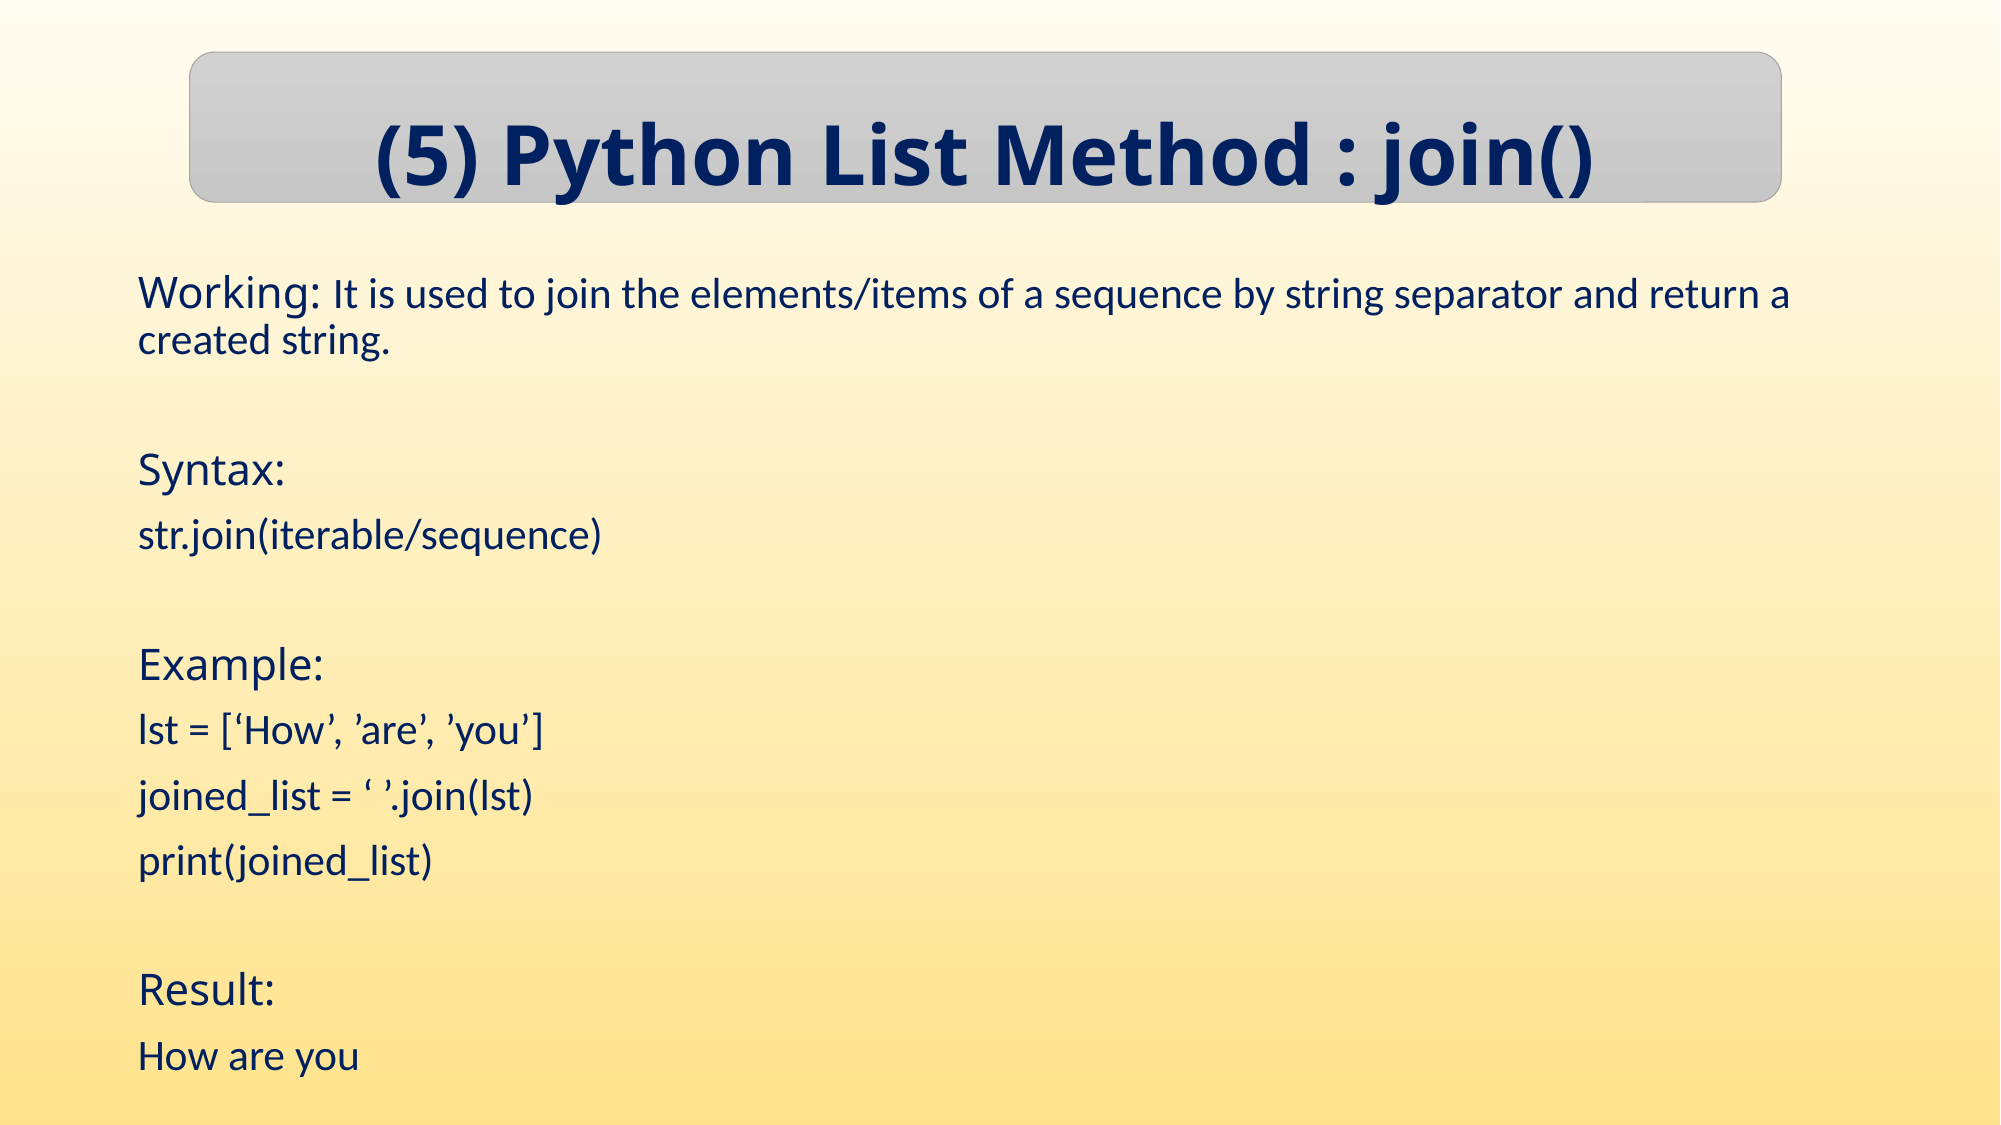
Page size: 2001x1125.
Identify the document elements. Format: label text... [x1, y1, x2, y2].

text_box (5) Python List Method : join() [189, 51, 1782, 203]
list Working: It is used to join the elements/items of a sequence by string separator and return a created string. Syntax: str.join(iterable/sequence) Example: lst = [‘How’, ’are’, ’you’] joined_list = ‘ ’.join(lst) print(joined_list) Result: How are you [122, 263, 1848, 1090]
